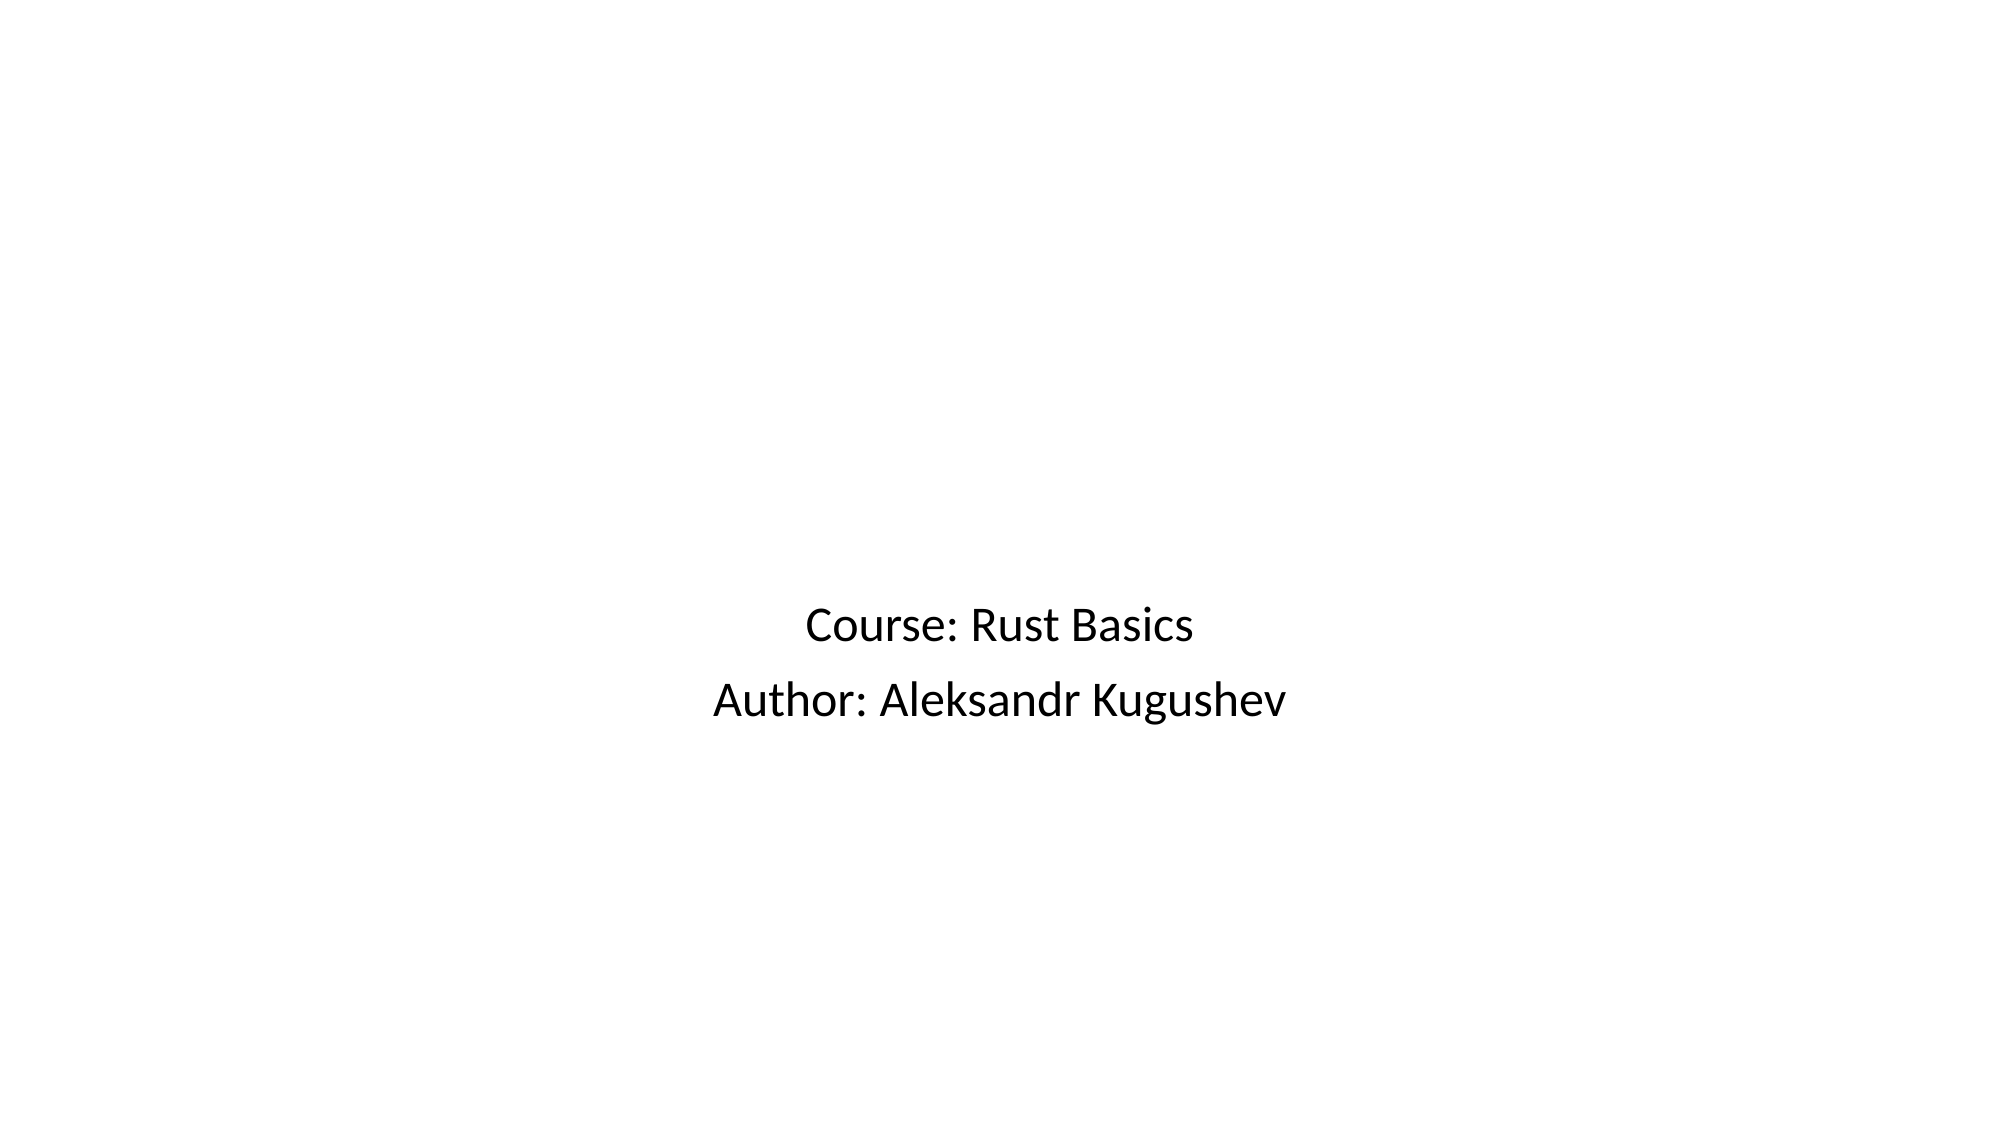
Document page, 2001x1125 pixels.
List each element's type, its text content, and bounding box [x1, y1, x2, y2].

subtitle Course: Rust Basics Author: Aleksandr Kugushev [249, 590, 1750, 863]
